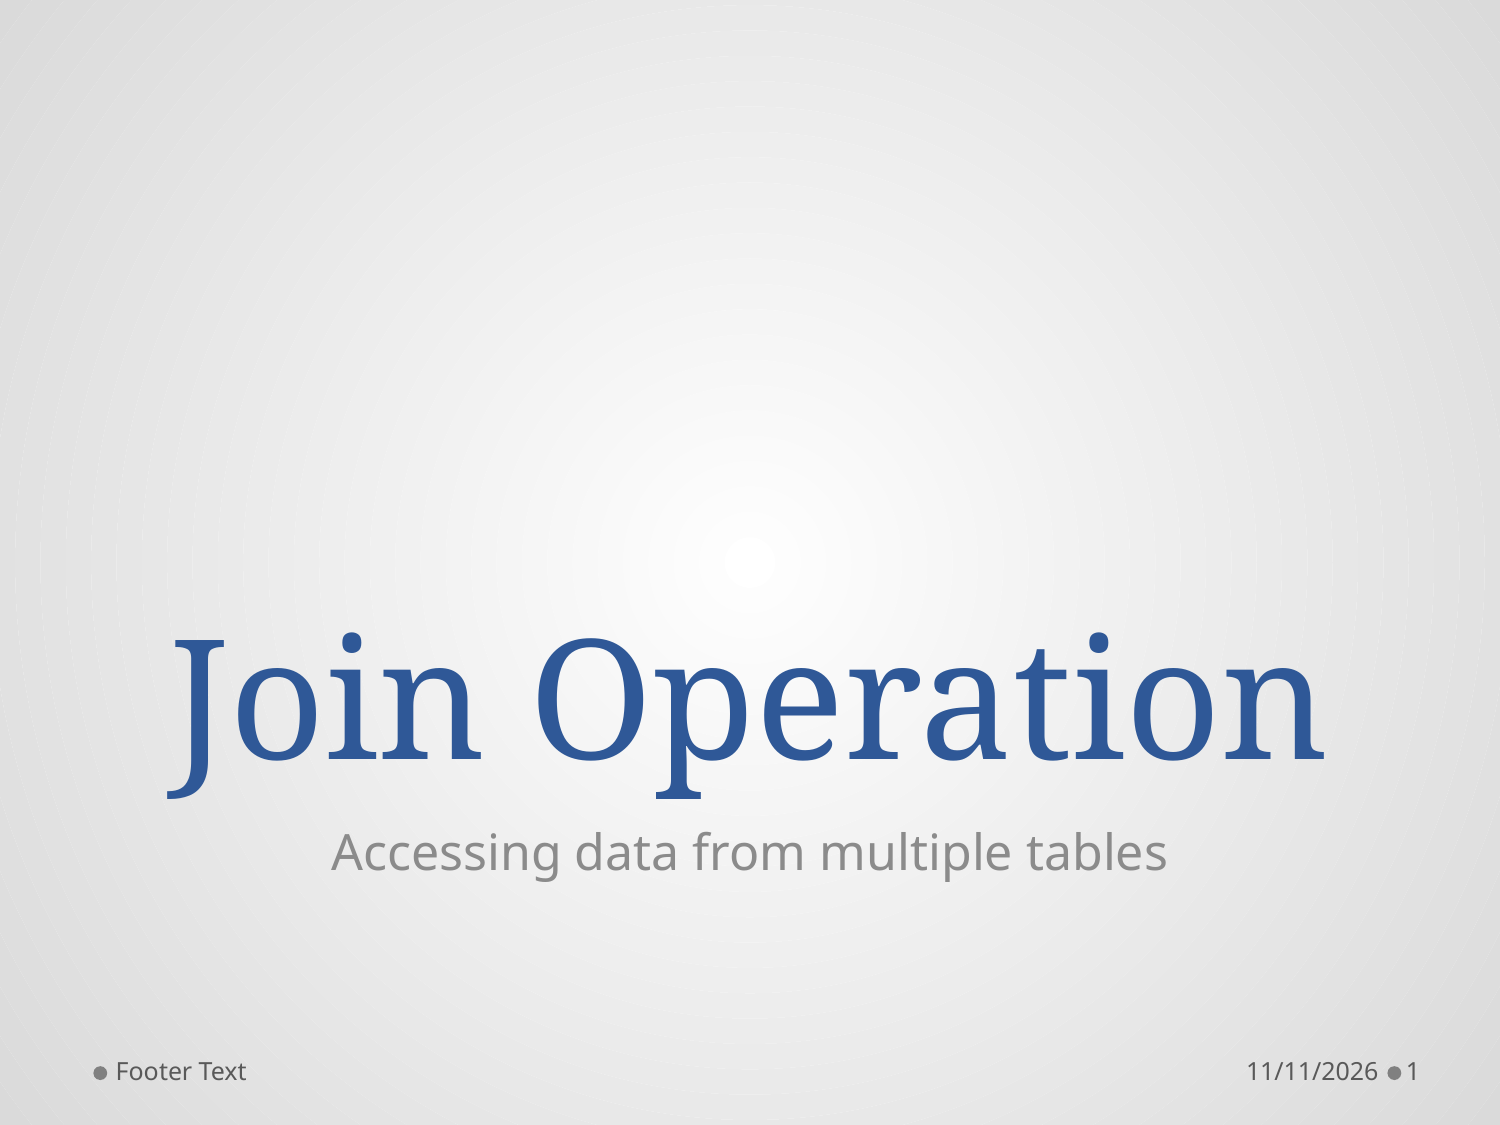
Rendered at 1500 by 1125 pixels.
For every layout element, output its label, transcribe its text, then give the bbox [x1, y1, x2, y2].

title Join Operation [112, 99, 1388, 800]
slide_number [1043, 1042, 1386, 1103]
subtitle Accessing data from multiple tables [225, 812, 1275, 1013]
slide_number 1 [1401, 1042, 1494, 1103]
footer Footer Text [108, 1042, 576, 1103]
